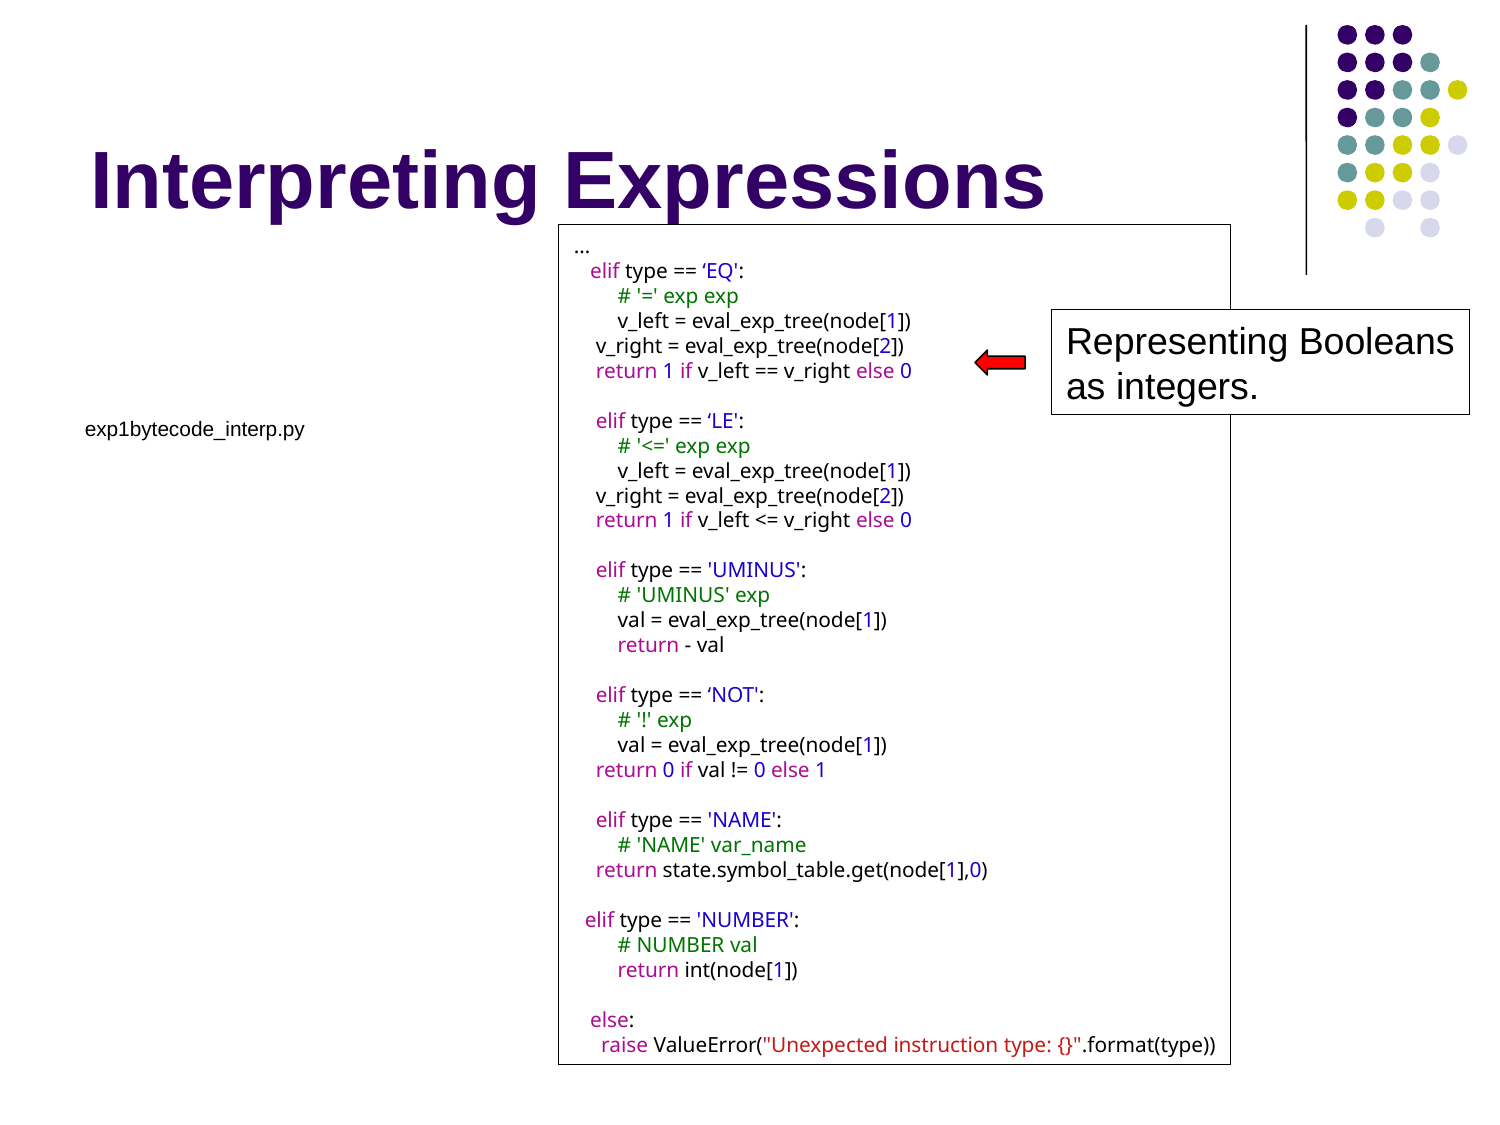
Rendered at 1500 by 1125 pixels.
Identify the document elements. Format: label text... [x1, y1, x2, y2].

text_box Representing Booleans as integers. [1051, 309, 1470, 415]
text_box … elif type == ‘EQ': # '=' exp exp v_left = eval_exp_tree(node[1]) v_right = eval_exp_tree(node[2]) return 1 if v_left == v_right else 0 elif type == ‘LE': # '<=' exp exp v_left = eval_exp_tree(node[1]) v_right = eval_exp_tree(node[2]) return 1 if v_left <= v_right else 0 elif type == 'UMINUS': # 'UMINUS' exp val = eval_exp_tree(node[1]) return - val elif type == ‘NOT': # '!' exp val = eval_exp_tree(node[1]) return 0 if val != 0 else 1 elif type == 'NAME': # 'NAME' var_name return state.symbol_table.get(node[1],0) elif type == 'NUMBER': # NUMBER val return int(node[1]) else: raise ValueError("Unexpected instruction type: {}".format(type)) [559, 224, 1231, 1065]
text_box exp1bytecode_interp.py [70, 407, 321, 448]
title Interpreting Expressions [75, 20, 1313, 233]
